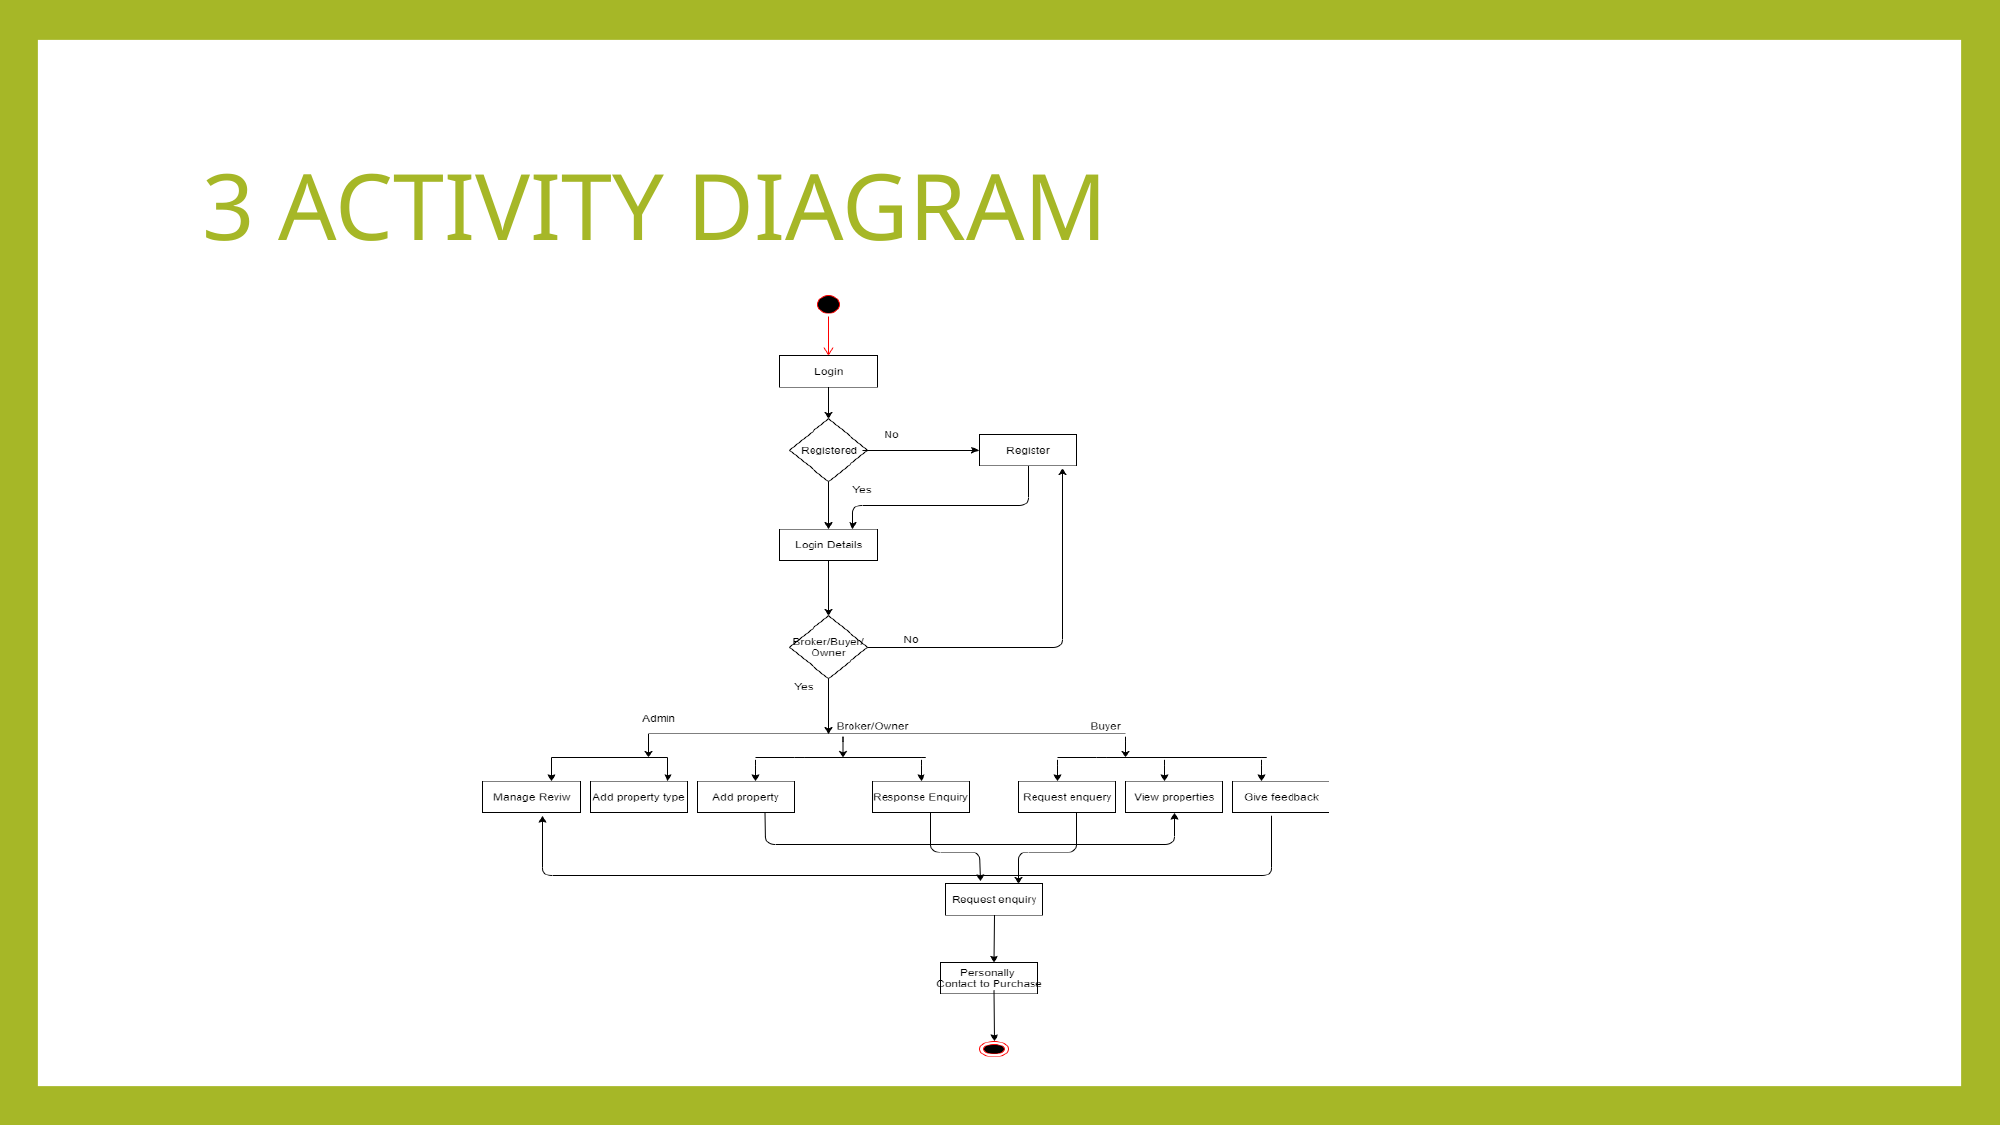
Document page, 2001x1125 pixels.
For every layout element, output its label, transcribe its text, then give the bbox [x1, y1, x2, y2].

title 3 ACTIVITY DIAGRAM [187, 99, 1808, 323]
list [482, 295, 1329, 1057]
